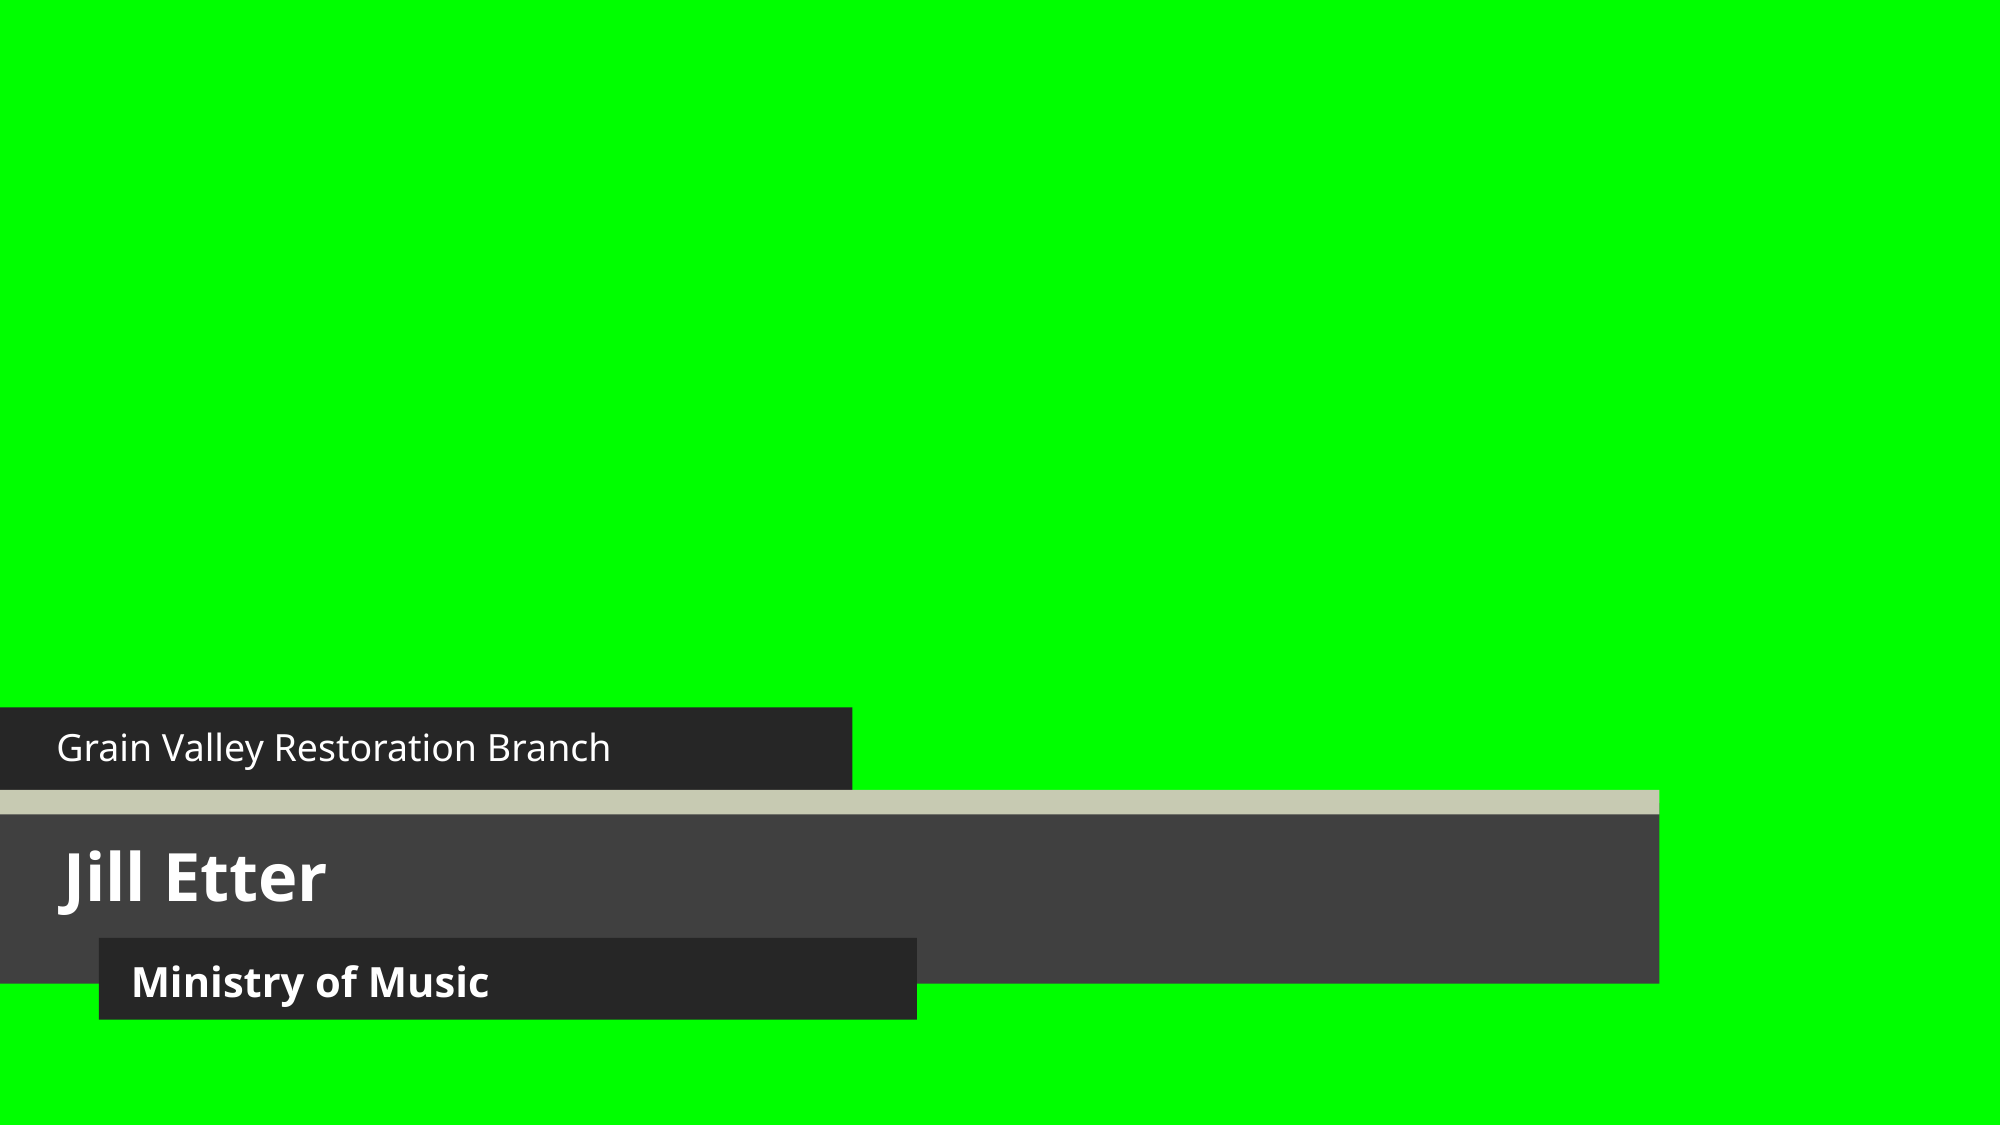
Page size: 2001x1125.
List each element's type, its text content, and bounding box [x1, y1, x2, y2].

text_box Jill Etter [48, 827, 1403, 922]
text_box [0, 706, 853, 789]
text_box Ministry of Music [116, 948, 935, 1014]
text_box [98, 937, 918, 1021]
text_box [0, 815, 1660, 985]
text_box [0, 789, 1660, 815]
text_box Grain Valley Restoration Branch [41, 716, 798, 777]
